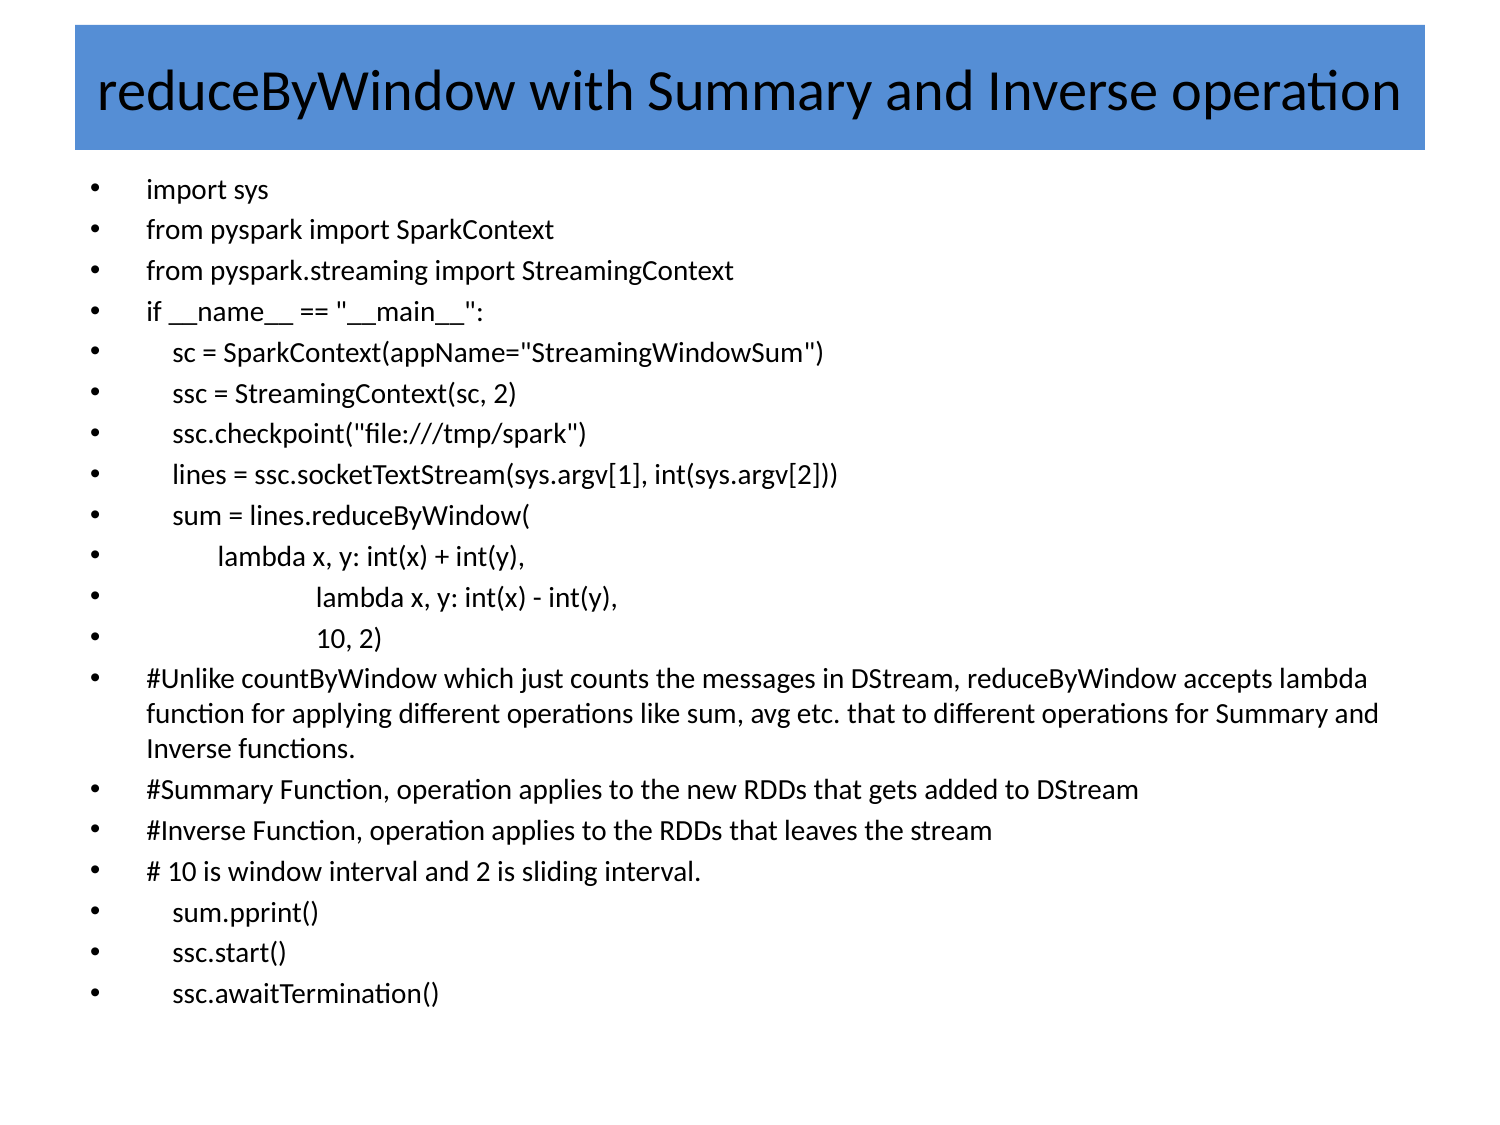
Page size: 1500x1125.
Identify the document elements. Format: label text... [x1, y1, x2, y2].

list import sys from pyspark import SparkContext from pyspark.streaming import StreamingContext if __name__ == "__main__": sc = SparkContext(appName="StreamingWindowSum") ssc = StreamingContext(sc, 2) ssc.checkpoint("file:///tmp/spark") lines = ssc.socketTextStream(sys.argv[1], int(sys.argv[2])) sum = lines.reduceByWindow( lambda x, y: int(x) + int(y), lambda x, y: int(x) - int(y), 10, 2) #Unlike countByWindow which just counts the messages in DStream, reduceByWindow accepts lambda function for applying different operations like sum, avg etc. that to different operations for Summary and Inverse functions. #Summary Function, operation applies to the new RDDs that gets added to DStream #Inverse Function, operation applies to the RDDs that leaves the stream # 10 is window interval and 2 is sliding interval. sum.pprint() ssc.start() ssc.awaitTermination() [75, 162, 1425, 1100]
title reduceByWindow with Summary and Inverse operation [75, 24, 1425, 150]
